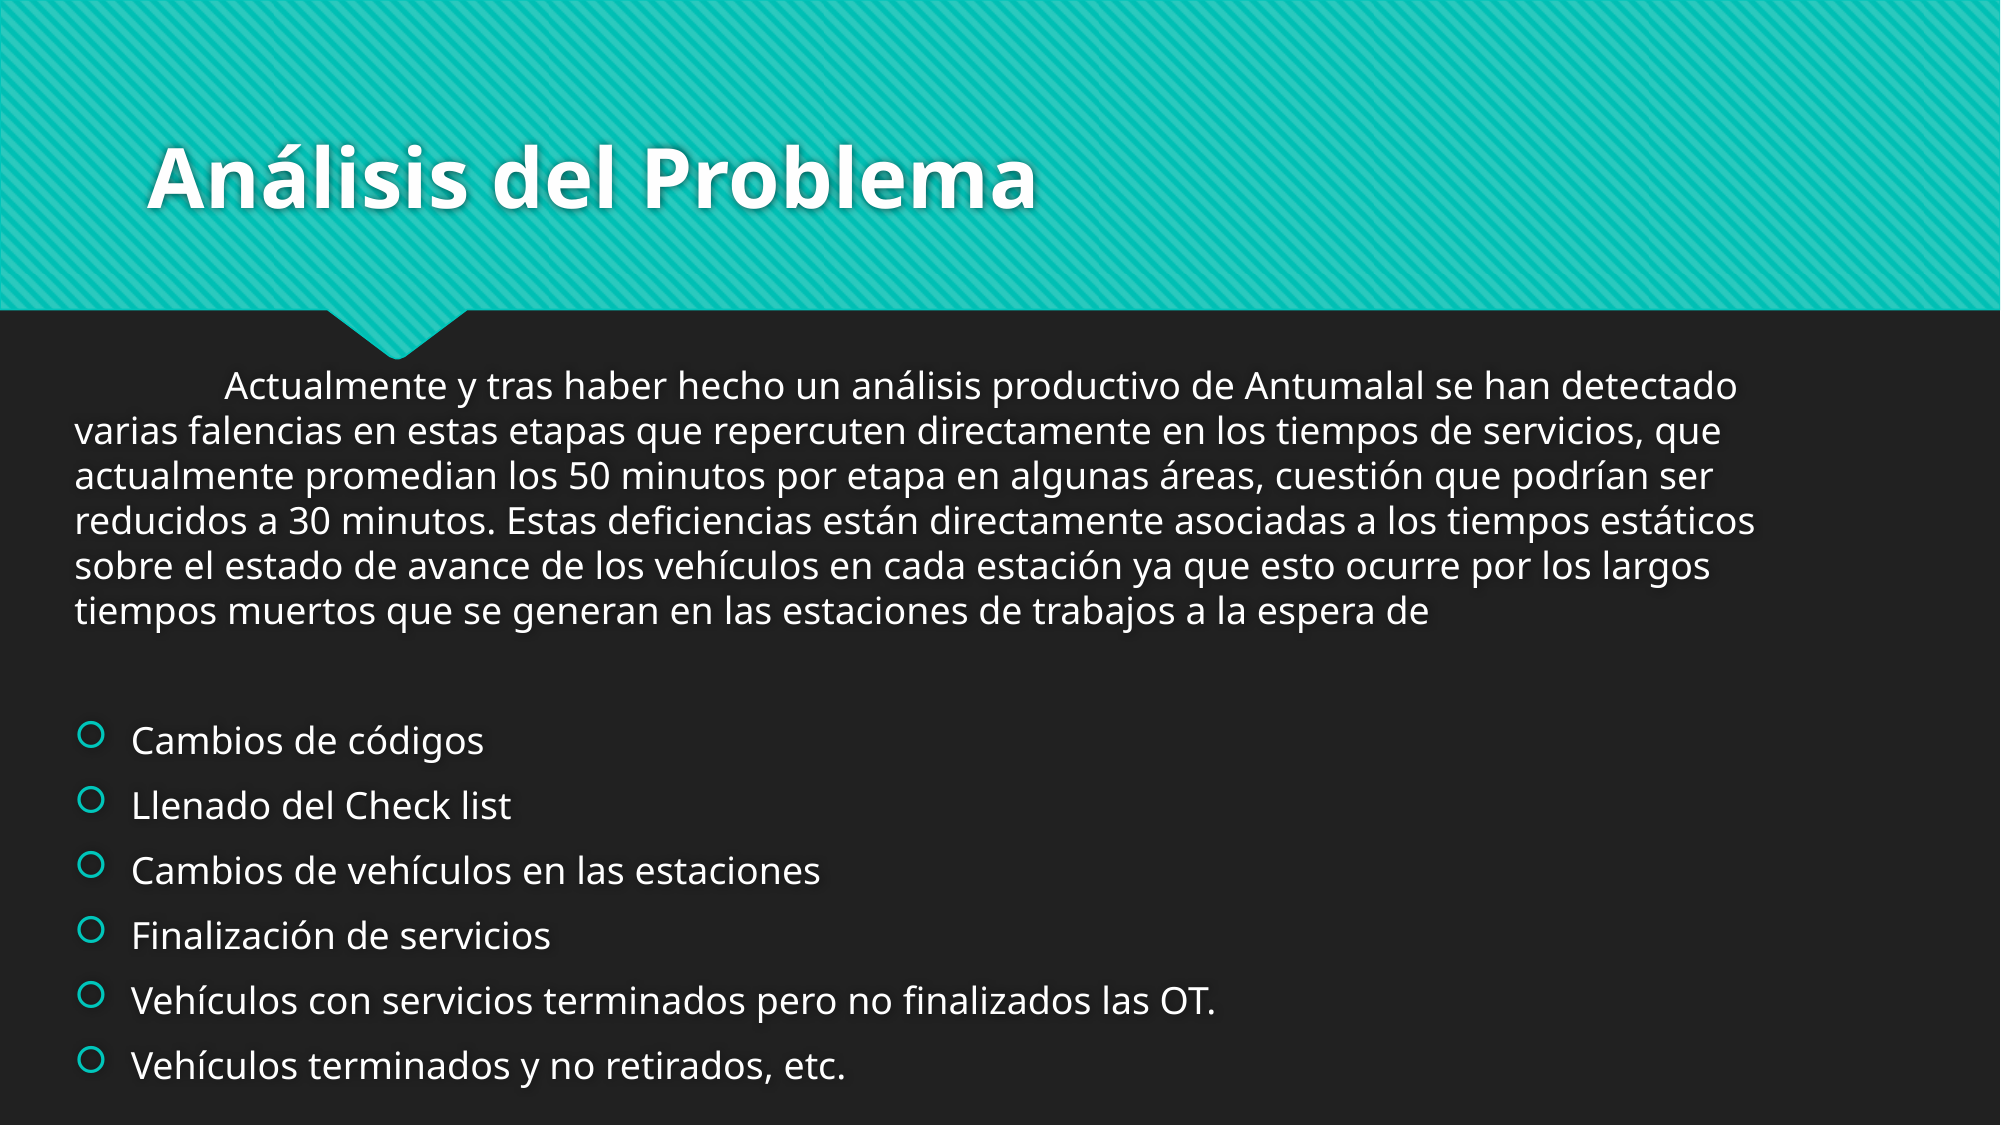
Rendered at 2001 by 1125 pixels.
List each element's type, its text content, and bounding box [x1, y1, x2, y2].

title Análisis del Problema [132, 73, 1868, 233]
list Actualmente y tras haber hecho un análisis productivo de Antumalal se han detectado varias falencias en estas etapas que repercuten directamente en los tiempos de servicios, que actualmente promedian los 50 minutos por etapa en algunas áreas, cuestión que podrían ser reducidos a 30 minutos. Estas deficiencias están directamente asociadas a los tiempos estáticos sobre el estado de avance de los vehículos en cada estación ya que esto ocurre por los largos tiempos muertos que se generan en las estaciones de trabajos a la espera de Cambios de códigos Llenado del Check list Cambios de vehículos en las estaciones Finalización de servicios Vehículos con servicios terminados pero no finalizados las OT. Vehículos terminados y no retirados, etc. [59, 405, 1868, 1108]
